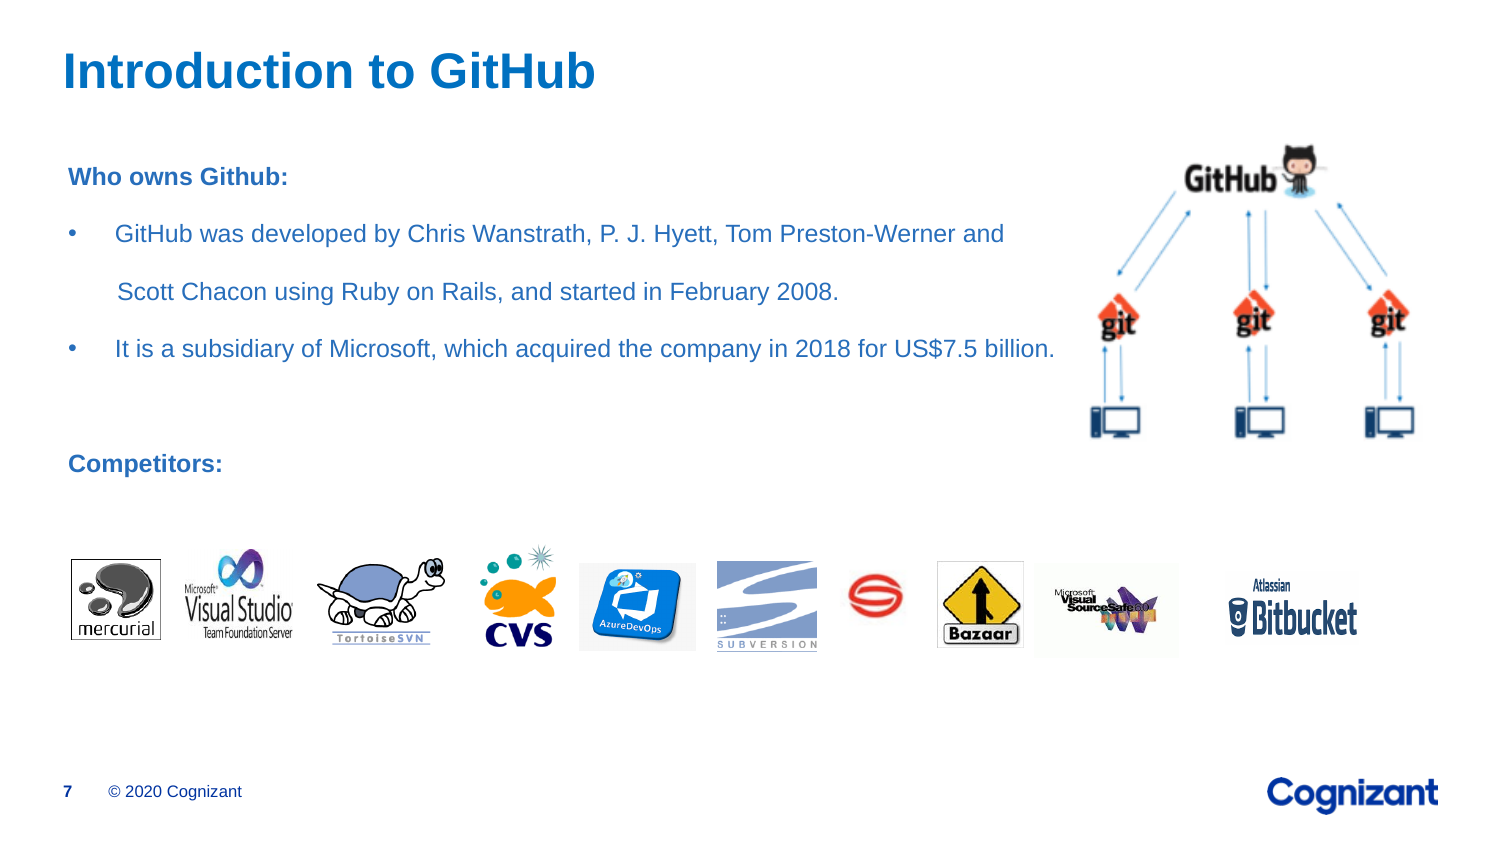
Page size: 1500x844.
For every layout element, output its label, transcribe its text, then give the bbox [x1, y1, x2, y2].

picture [71, 559, 161, 640]
picture [839, 562, 911, 628]
picture [317, 557, 445, 645]
picture [1267, 781, 1438, 815]
title Introduction to GitHub [63, 45, 1444, 147]
footer © 2020 Cognizant [108, 770, 859, 801]
picture [717, 561, 817, 652]
picture [1224, 571, 1359, 645]
text_box [62, 17, 1438, 93]
list Who owns Github: GitHub was developed by Chris Wanstrath, P. J. Hyett, Tom Preston-Werner and Scott Chacon using Ruby on Rails, and started in February 2008. It is a subsidiary of Microsoft, which acquired the company in 2018 for US$7.5 billion. Competitors: [68, 102, 1500, 781]
picture [184, 549, 293, 639]
picture [1054, 111, 1449, 464]
picture [480, 544, 556, 647]
picture [579, 563, 696, 651]
picture [937, 561, 1024, 648]
picture [1034, 563, 1179, 658]
slide_number 7 [63, 780, 101, 801]
